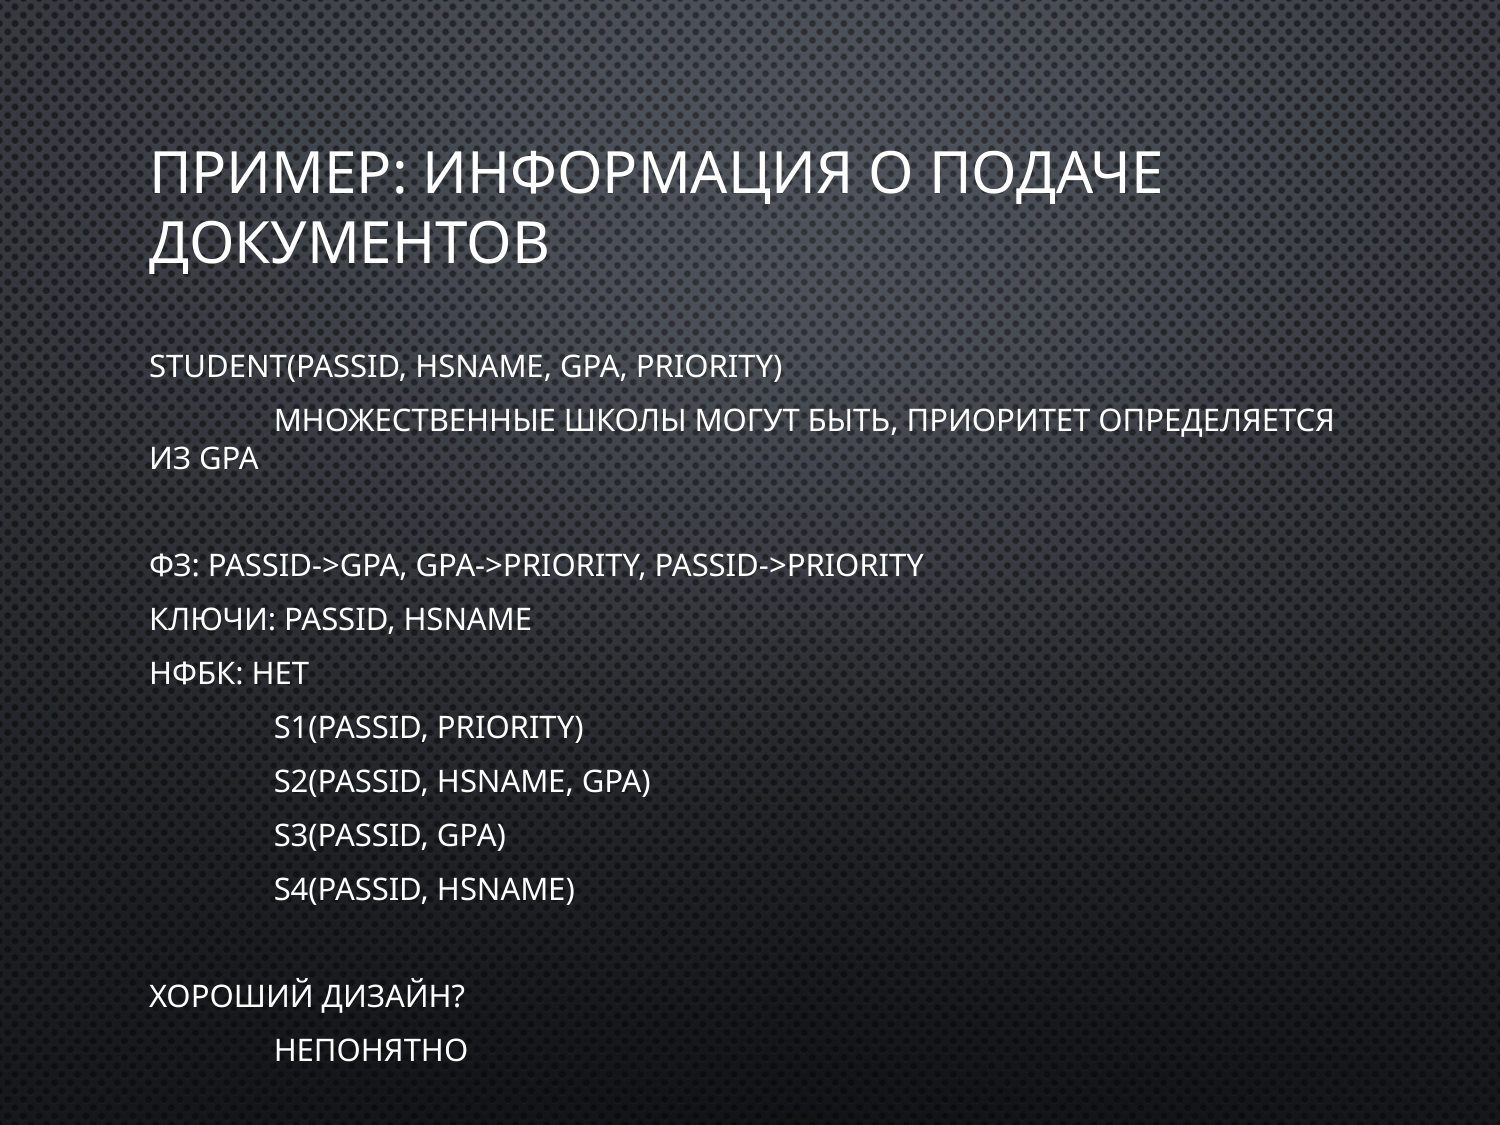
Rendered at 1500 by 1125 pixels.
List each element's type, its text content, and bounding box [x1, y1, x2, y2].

list Student(passID, HSname, GPA, priority) Множественные школы могут быть, приоритет определяется из GPA ФЗ: passID->GPA, GPA->priority, passID->priority Ключи: passID, HSname НФБК: Нет S1(passID, priority) S2(passID, HSname, GPA) S3(passID, GPA) S4(passID, HSname) Хороший дизайн? Непонятно [134, 338, 1367, 1077]
title Пример: Информация о подаче документов [134, 97, 1367, 314]
